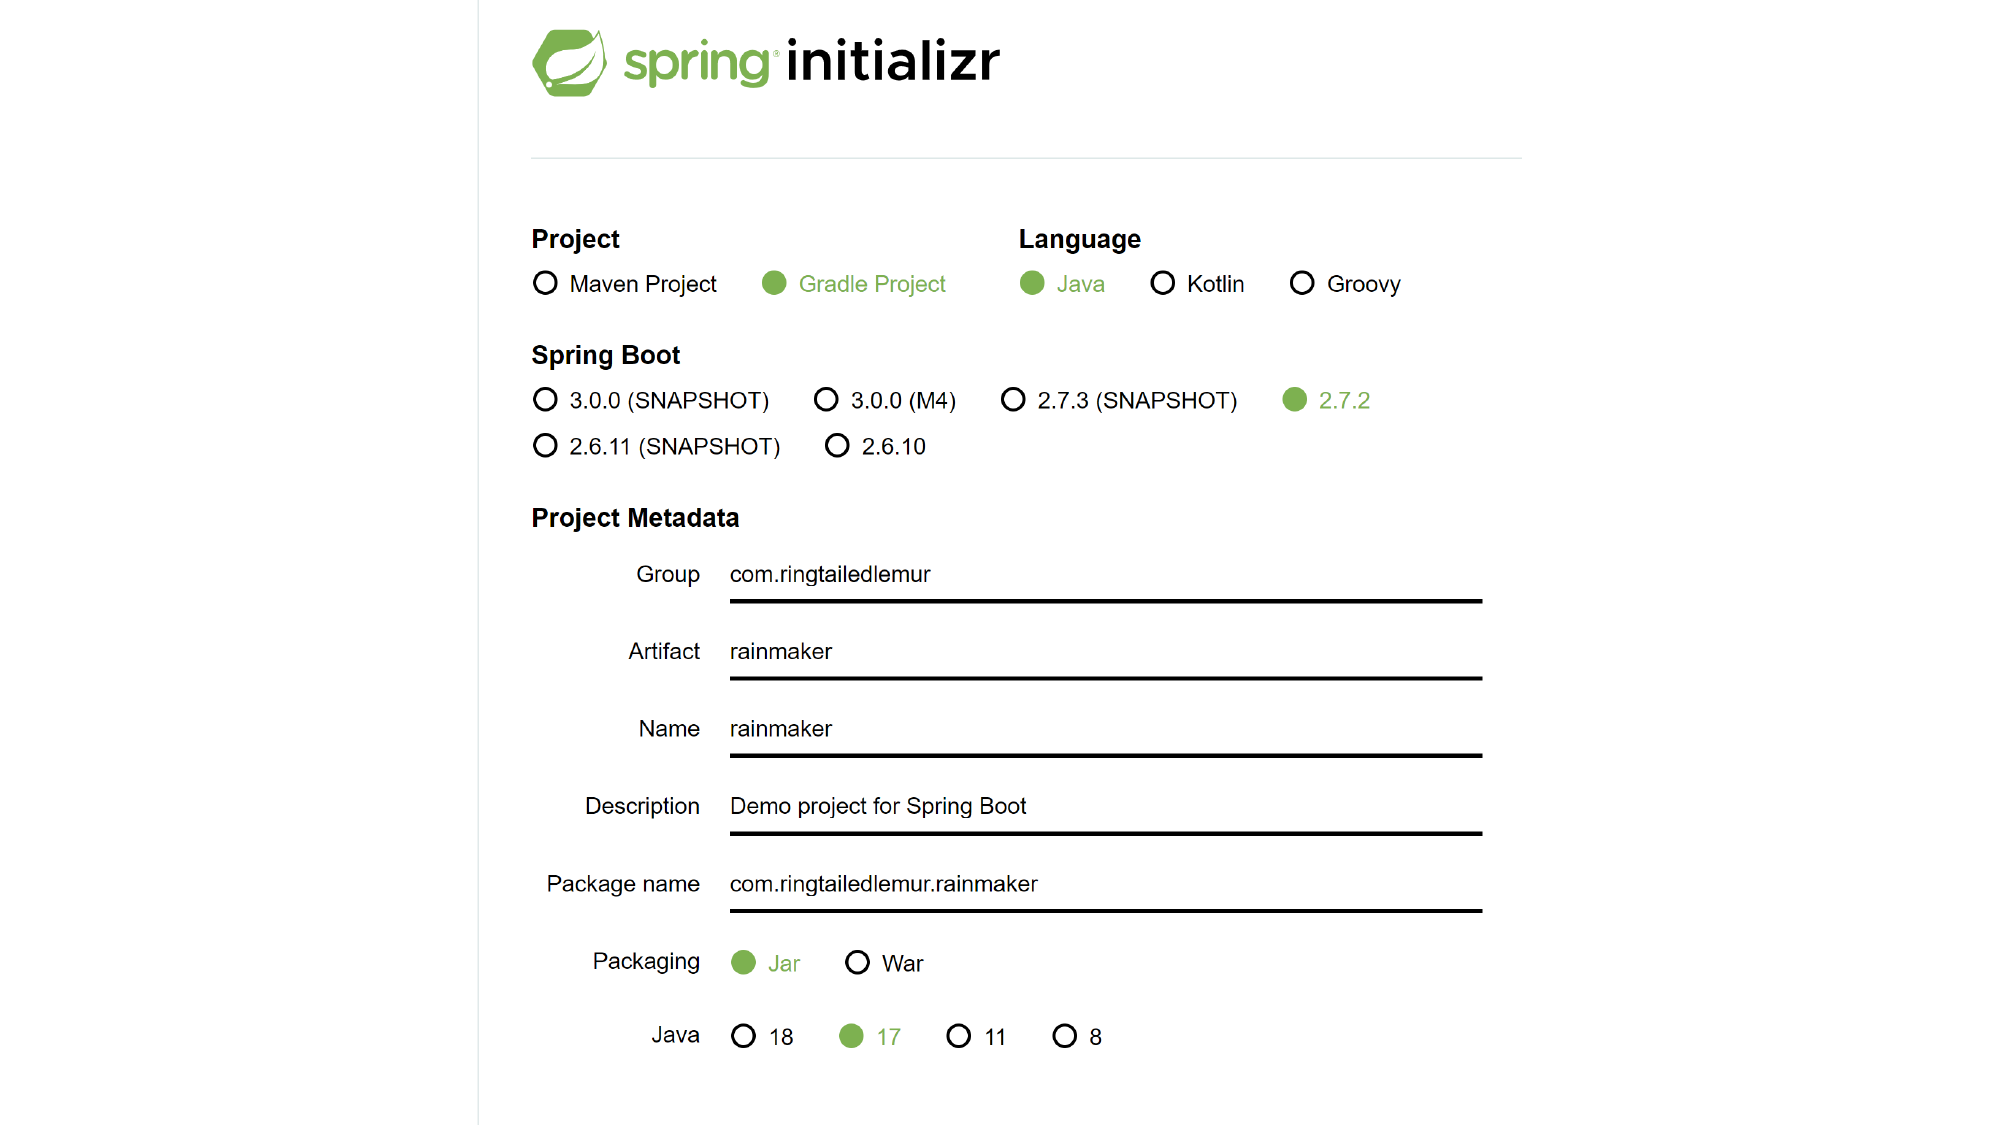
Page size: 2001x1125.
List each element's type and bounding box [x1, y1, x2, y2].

picture [477, 0, 1522, 1125]
